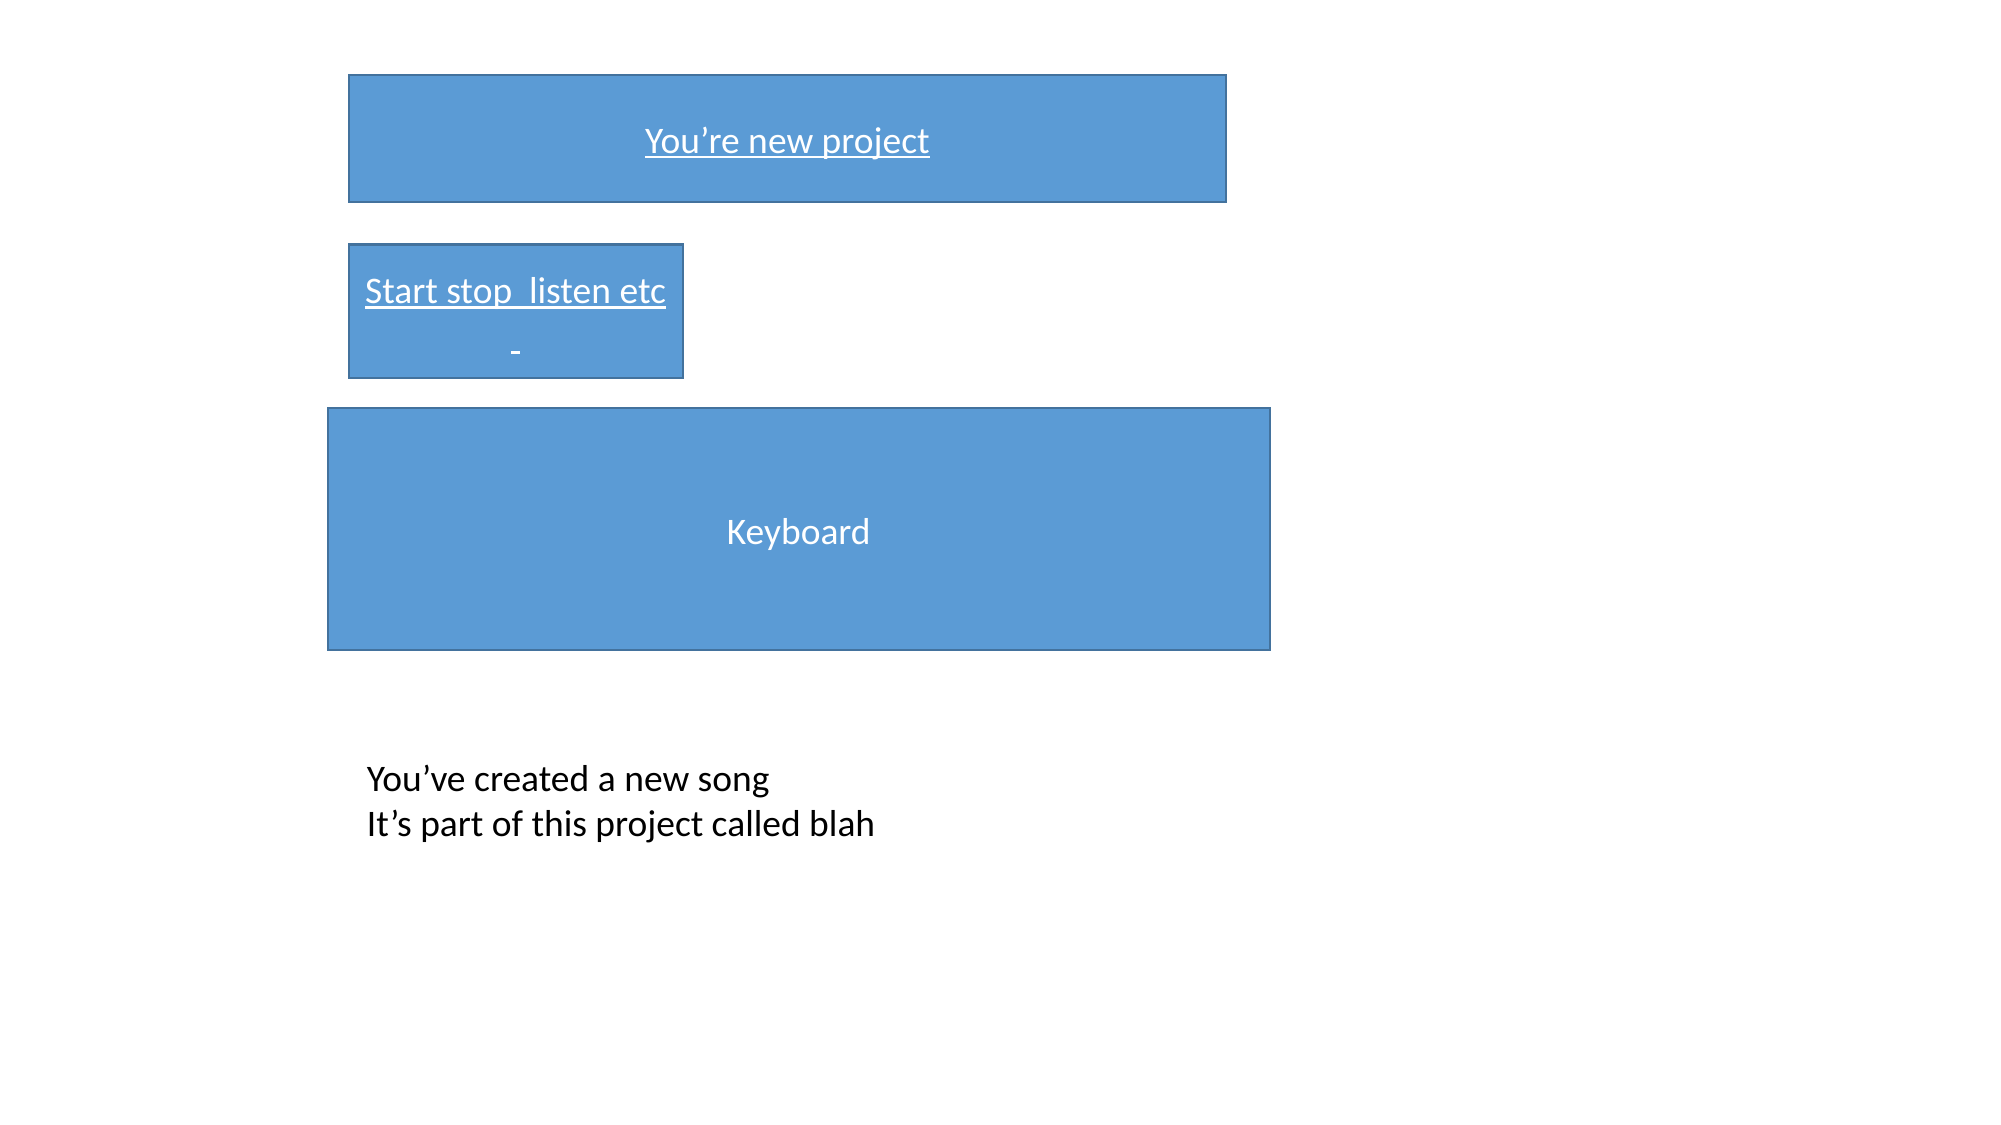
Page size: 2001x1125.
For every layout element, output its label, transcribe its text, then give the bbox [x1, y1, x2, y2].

text_box Keyboard [327, 407, 1271, 651]
text_box You’ve created a new song It’s part of this project called blah [352, 746, 900, 852]
text_box You’re new project [348, 74, 1227, 203]
text_box Start stop listen etc [348, 243, 684, 379]
